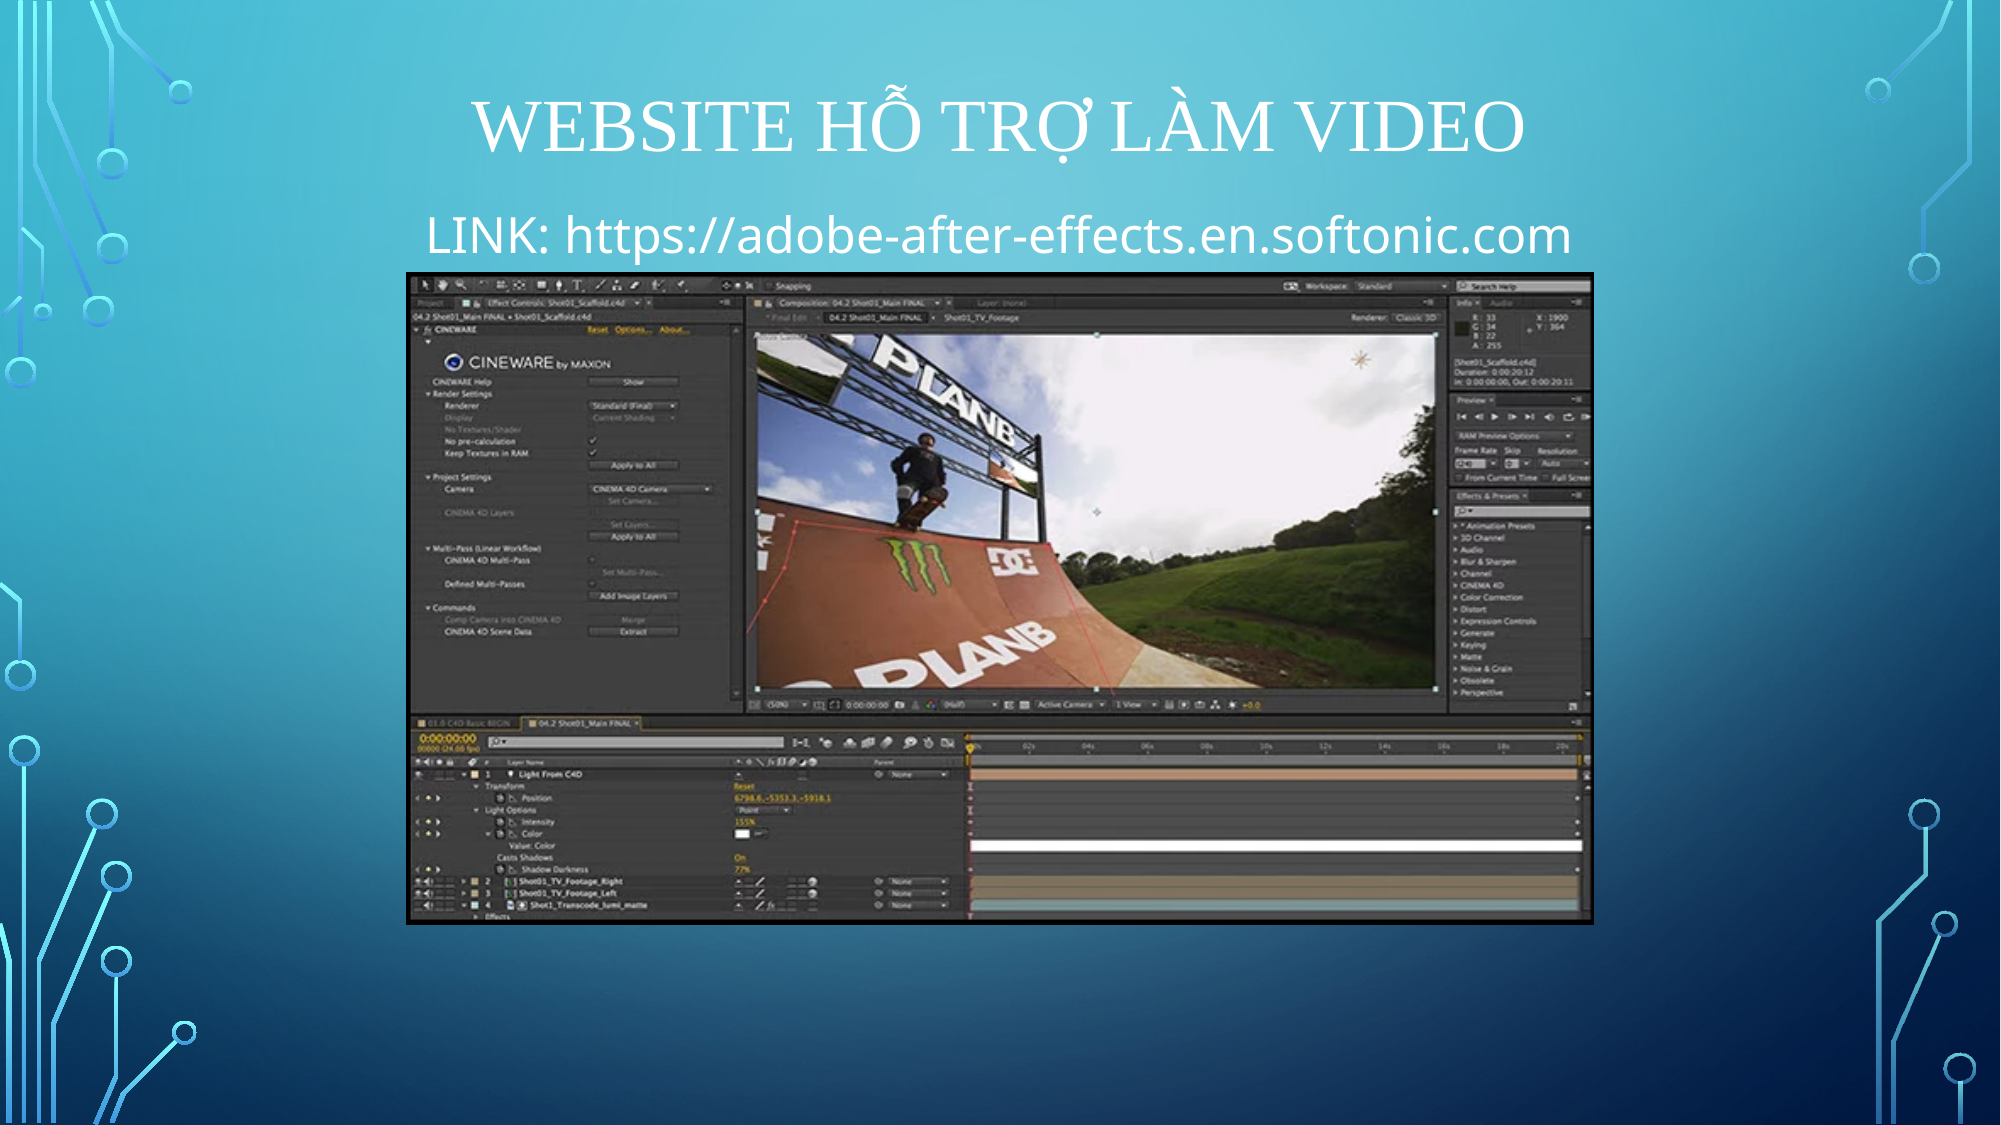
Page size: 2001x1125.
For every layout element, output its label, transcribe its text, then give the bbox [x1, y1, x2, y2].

list LINK: https://adobe-after-effects.en.softonic.com [137, 184, 1863, 1014]
picture [406, 272, 1594, 926]
title WEBSITE HỖ TRỢ LÀM VIDEO [137, 18, 1863, 184]
